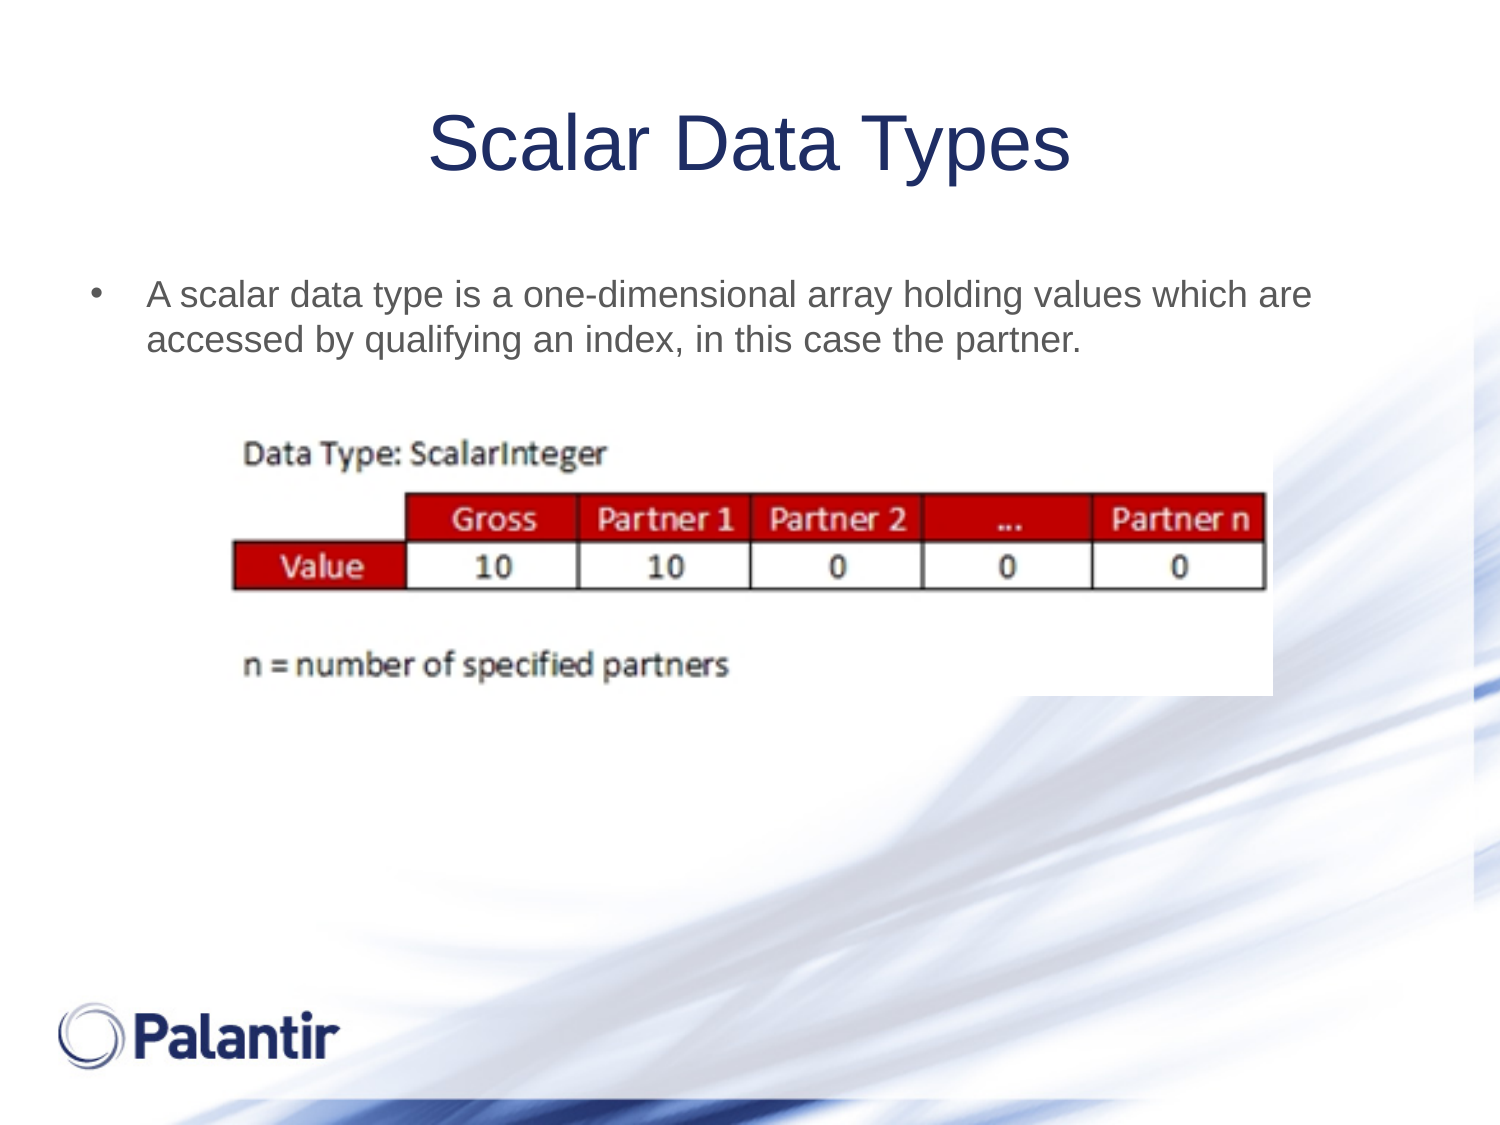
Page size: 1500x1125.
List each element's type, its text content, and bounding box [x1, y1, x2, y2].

picture [0, 0, 1500, 1125]
list A scalar data type is a one-dimensional array holding values which are accessed by qualifying an index, in this case the partner. [75, 262, 1425, 950]
title Scalar Data Types [75, 45, 1425, 233]
